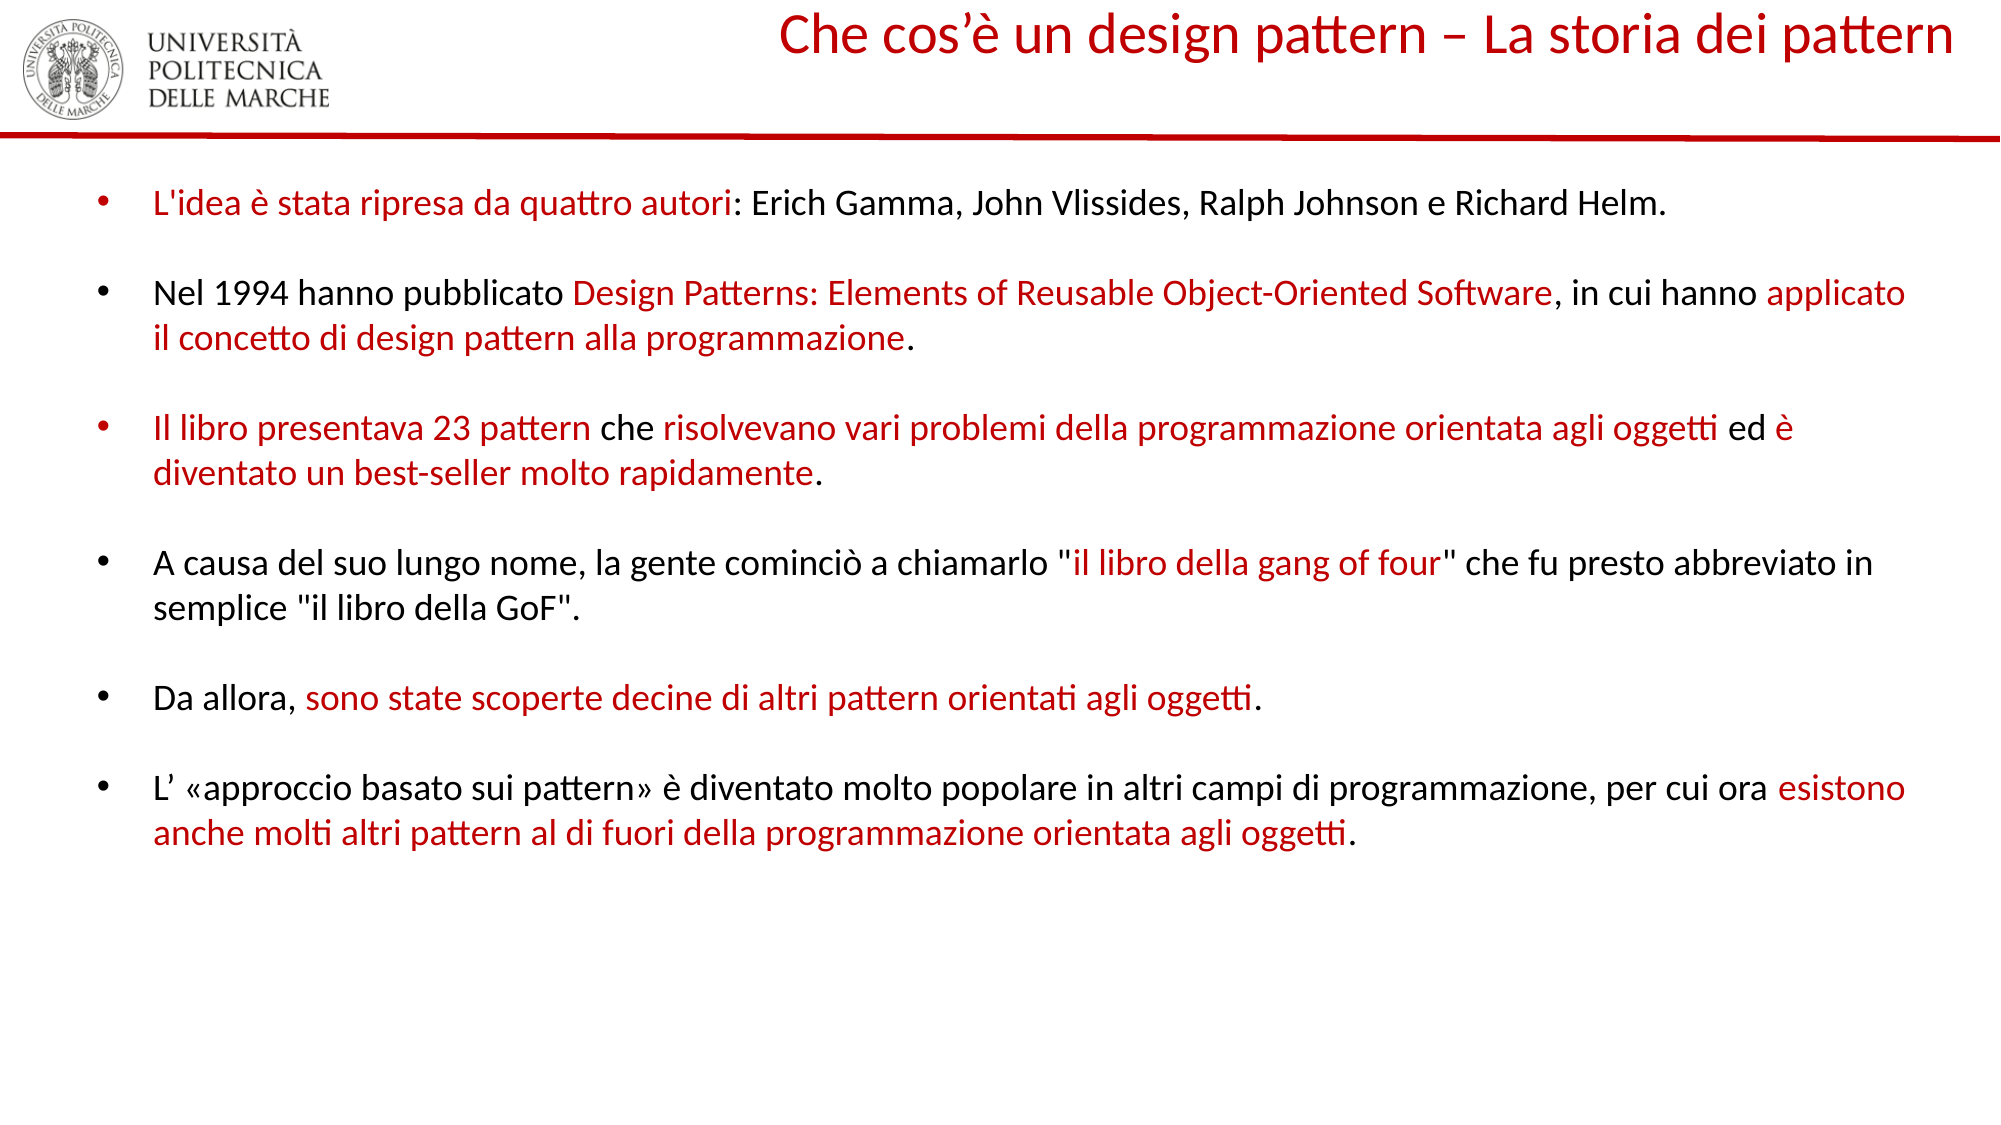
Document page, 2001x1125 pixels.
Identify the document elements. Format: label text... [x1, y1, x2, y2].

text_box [0, 135, 2000, 139]
text_box L'idea è stata ripresa da quattro autori: Erich Gamma, John Vlissides, Ralph Johnson e Richard Helm. Nel 1994 hanno pubblicato Design Patterns: Elements of Reusable Object-Oriented Software, in cui hanno applicato il concetto di design pattern alla programmazione. Il libro presentava 23 pattern che risolvevano vari problemi della programmazione orientata agli oggetti ed è diventato un best-seller molto rapidamente. A causa del suo lungo nome, la gente cominciò a chiamarlo "il libro della gang of four" che fu presto abbreviato in semplice "il libro della GoF". Da allora, sono state scoperte decine di altri pattern orientati agli oggetti. L’ «approccio basato sui pattern» è diventato molto popolare in altri campi di programmazione, per cui ora esistono anche molti altri pattern al di fuori della programmazione orientata agli oggetti. [82, 170, 1932, 861]
picture [23, 17, 329, 122]
text_box Che cos’è un design pattern – La storia dei pattern [764, 0, 1971, 73]
